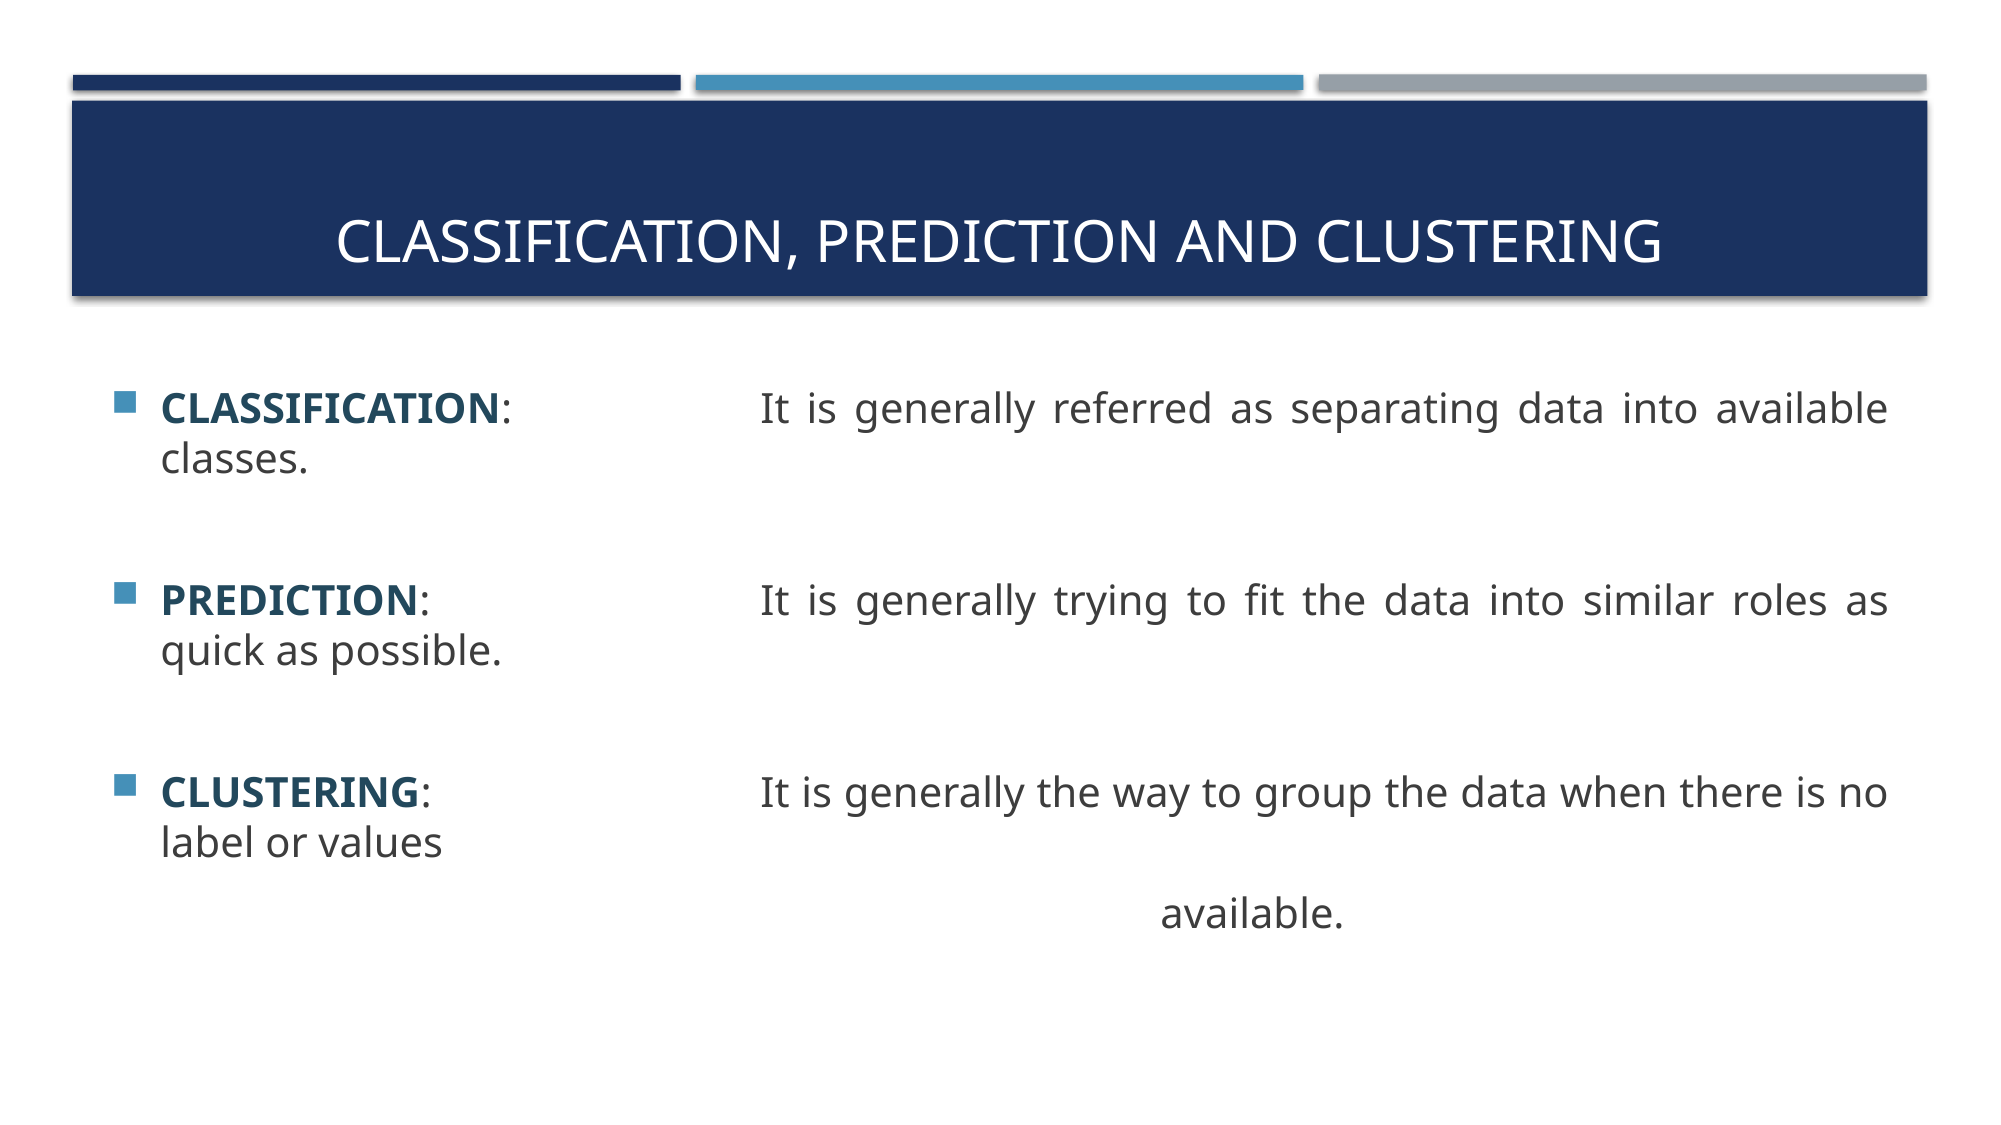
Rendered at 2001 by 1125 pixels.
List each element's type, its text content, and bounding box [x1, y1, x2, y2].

title Classification, prediction and clustering [95, 115, 1905, 282]
list CLASSIFICATION: It is generally referred as separating data into available classes. PREDICTION: It is generally trying to fit the data into similar roles as quick as possible. CLUSTERING: It is generally the way to group the data when there is no label or values available. [95, 357, 1905, 962]
